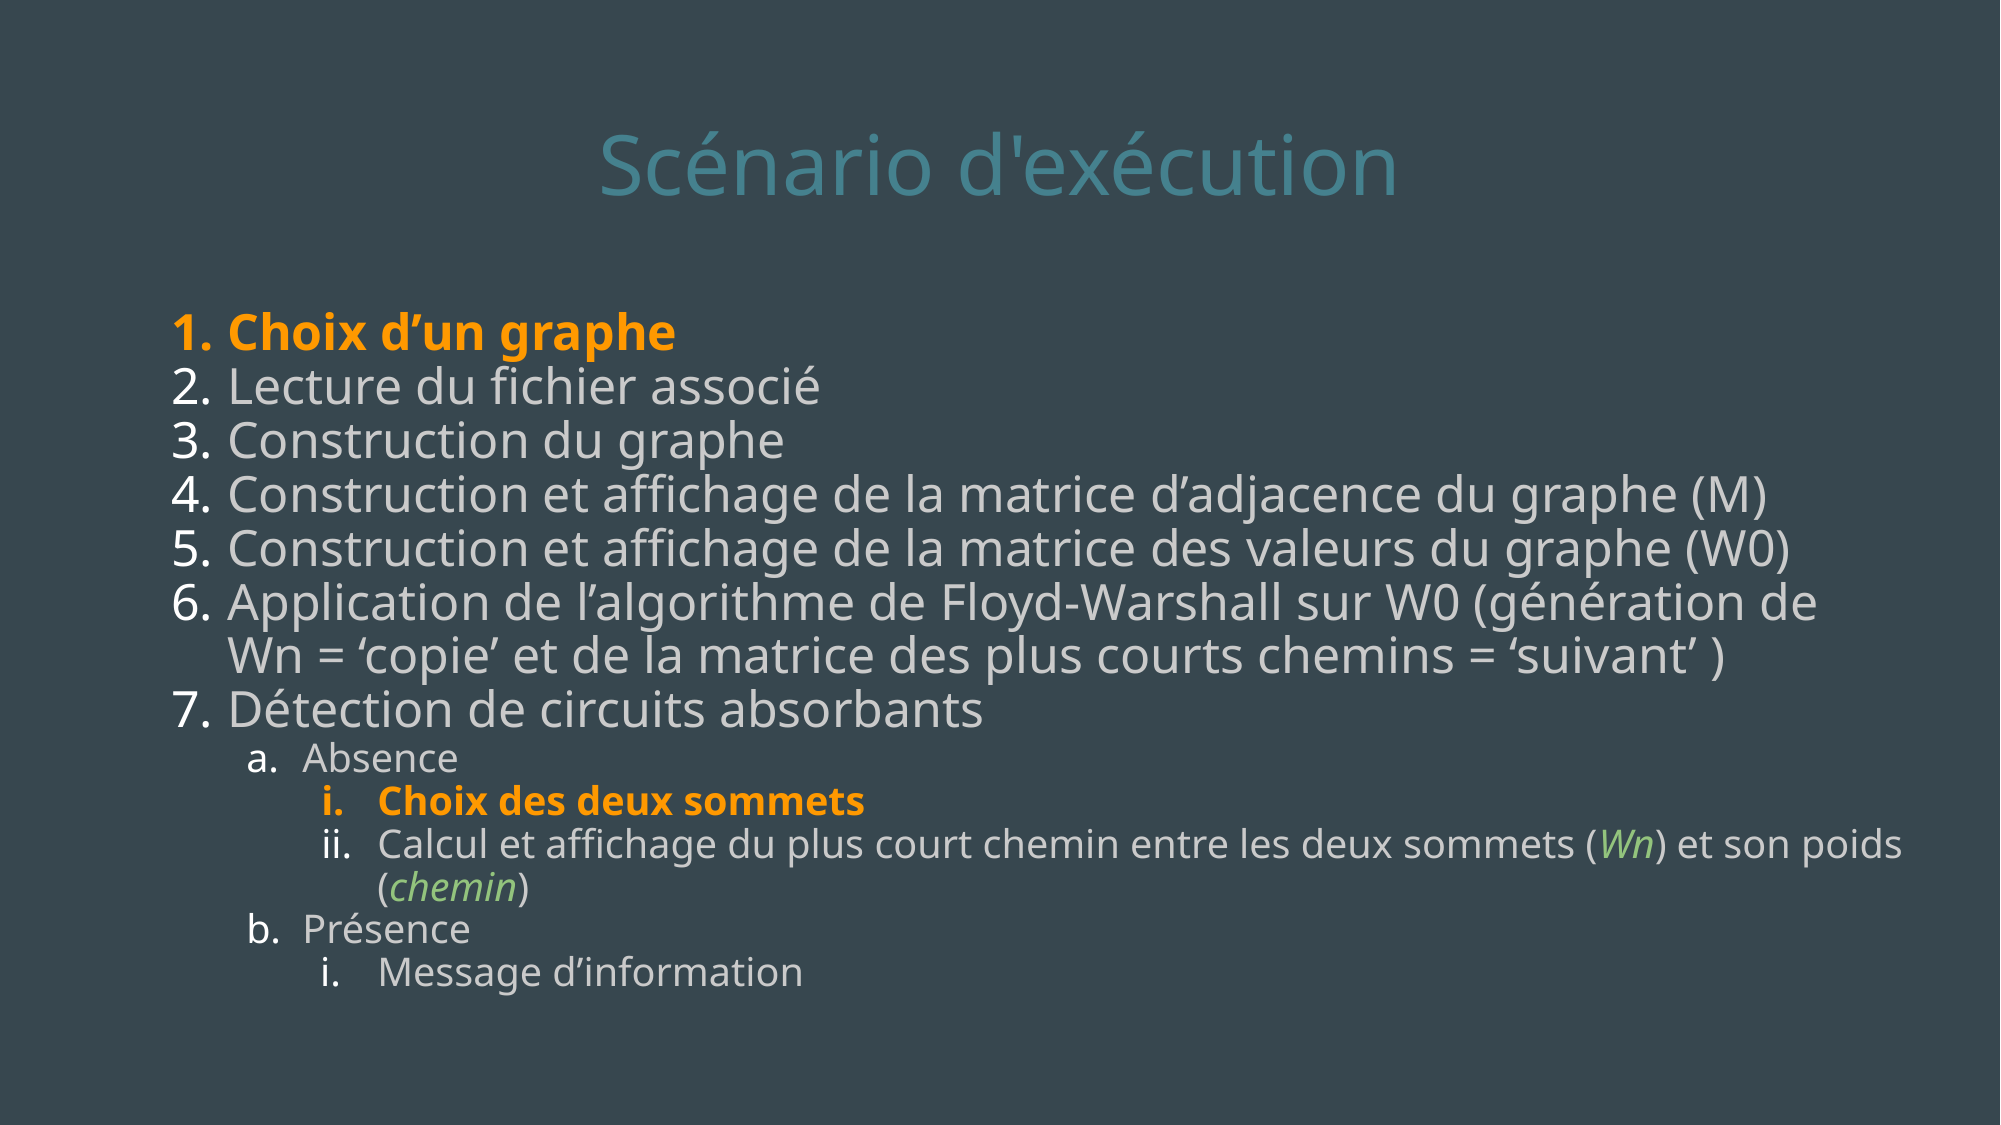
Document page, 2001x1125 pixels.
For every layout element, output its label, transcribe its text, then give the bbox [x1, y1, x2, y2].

title Scénario d'exécution [137, 59, 1863, 278]
list Choix d’un graphe Lecture du fichier associé Construction du graphe Construction et affichage de la matrice d’adjacence du graphe (M) Construction et affichage de la matrice des valeurs du graphe (W0) Application de l’algorithme de Floyd-Warshall sur W0 (génération de Wn = ‘copie’ et de la matrice des plus courts chemins = ‘suivant’ ) Détection de circuits absorbants Absence Choix des deux sommets Calcul et affichage du plus court chemin entre les deux sommets (Wn) et son poids (chemin) Présence Message d’information [137, 299, 1951, 1049]
